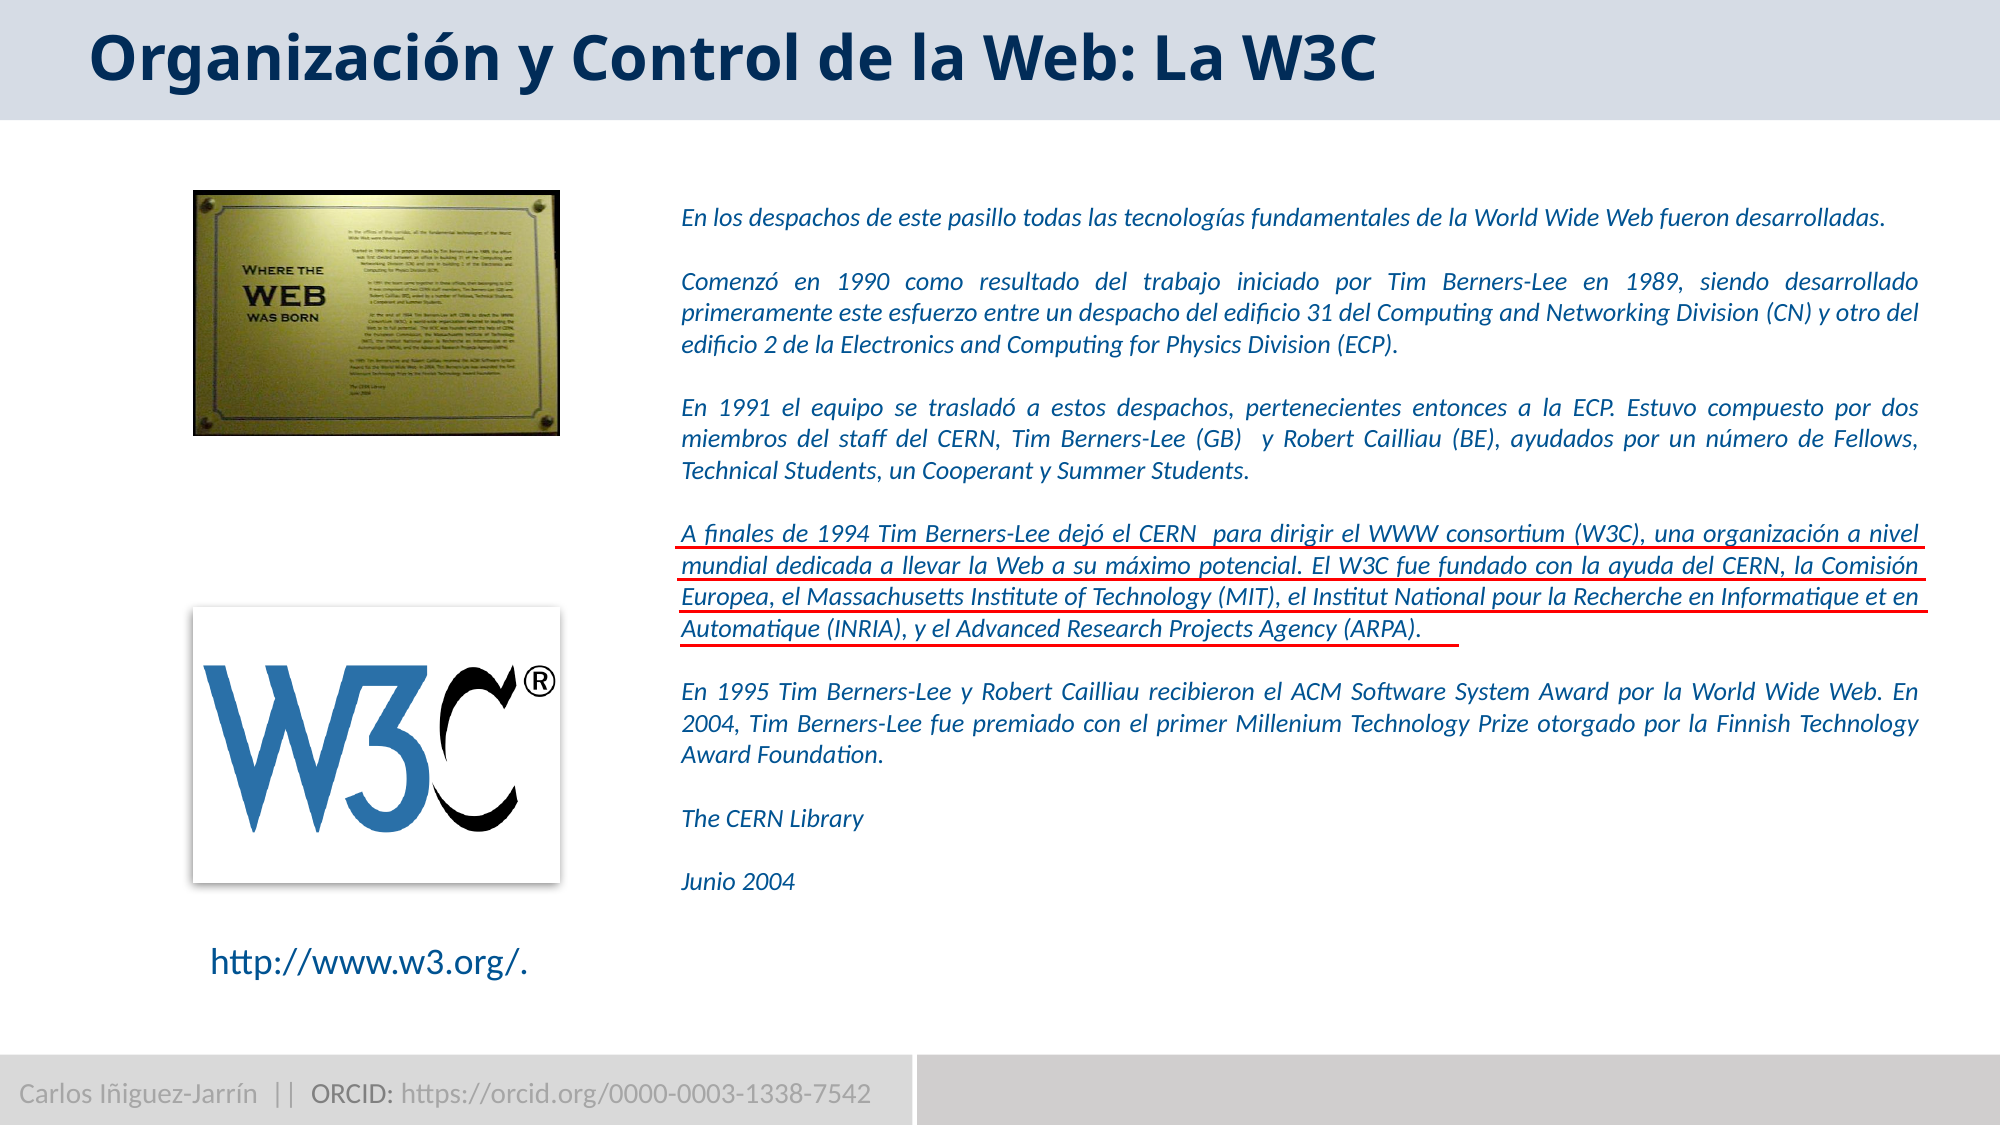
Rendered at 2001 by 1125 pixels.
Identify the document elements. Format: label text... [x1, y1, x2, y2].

title Organización y Control de la Web: La W3C [0, 0, 2000, 121]
picture [193, 607, 560, 883]
text_box En los despachos de este pasillo todas las tecnologías fundamentales de la World Wide Web fueron desarrolladas. Comenzó en 1990 como resultado del trabajo iniciado por Tim Berners-Lee en 1989, siendo desarrollado primeramente este esfuerzo entre un despacho del edificio 31 del Computing and Networking Division (CN) y otro del edificio 2 de la Electronics and Computing for Physics Division (ECP). En 1991 el equipo se trasladó a estos despachos, pertenecientes entonces a la ECP. Estuvo compuesto por dos miembros del staff del CERN, Tim Berners-Lee (GB) y Robert Cailliau (BE), ayudados por un número de Fellows, Technical Students, un Cooperant y Summer Students. A finales de 1994 Tim Berners-Lee dejó el CERN para dirigir el WWW consortium (W3C), una organización a nivel mundial dedicada a llevar la Web a su máximo potencial. El W3C fue fundado con la ayuda del CERN, la Comisión Europea, el Massachusetts Institute of Technology (MIT), el Institut National pour la Recherche en Informatique et en Automatique (INRIA), y el Advanced Research Projects Agency (ARPA). En 1995 Tim Berners-Lee y Robert Cailliau recibieron el ACM Software System Award por la World Wide Web. En 2004, Tim Berners-Lee fue premiado con el primer Millenium Technology Prize otorgado por la Finnish Technology Award Foundation. The CERN Library Junio 2004 [675, 549, 1925, 902]
text_box http://www.w3.org/. [195, 929, 545, 990]
picture [193, 190, 560, 436]
text_box En los despachos de este pasillo todas las tecnologías fundamentales de la World Wide Web fueron desarrolladas. Comenzó en 1990 como resultado del trabajo iniciado por Tim Berners-Lee en 1989, siendo desarrollado primeramente este esfuerzo entre un despacho del edificio 31 del Computing and Networking Division (CN) y otro del edificio 2 de la Electronics and Computing for Physics Division (ECP). En 1991 el equipo se trasladó a estos despachos, pertenecientes entonces a la ECP. Estuvo compuesto por dos miembros del staff del CERN, Tim Berners-Lee (GB) y Robert Cailliau (BE), ayudados por un número de Fellows, Technical Students, un Cooperant y Summer Students. A finales de 1994 Tim Berners-Lee dejó el CERN para dirigir el WWW consortium (W3C), una organización a nivel mundial dedicada a llevar la Web a su máximo potencial. El W3C fue fundado con la ayuda del CERN, la Comisión Europea, el Massachusetts Institute of Technology (MIT), el Institut National pour la Recherche en Informatique et en Automatique (INRIA), y el Advanced Research Projects Agency (ARPA). En 1995 Tim Berners-Lee y Robert Cailliau recibieron el ACM Software System Award por la World Wide Web. En 2004, Tim Berners-Lee fue premiado con el primer Millenium Technology Prize otorgado por la Finnish Technology Award Foundation. The CERN Library Junio 2004 [675, 194, 1925, 546]
